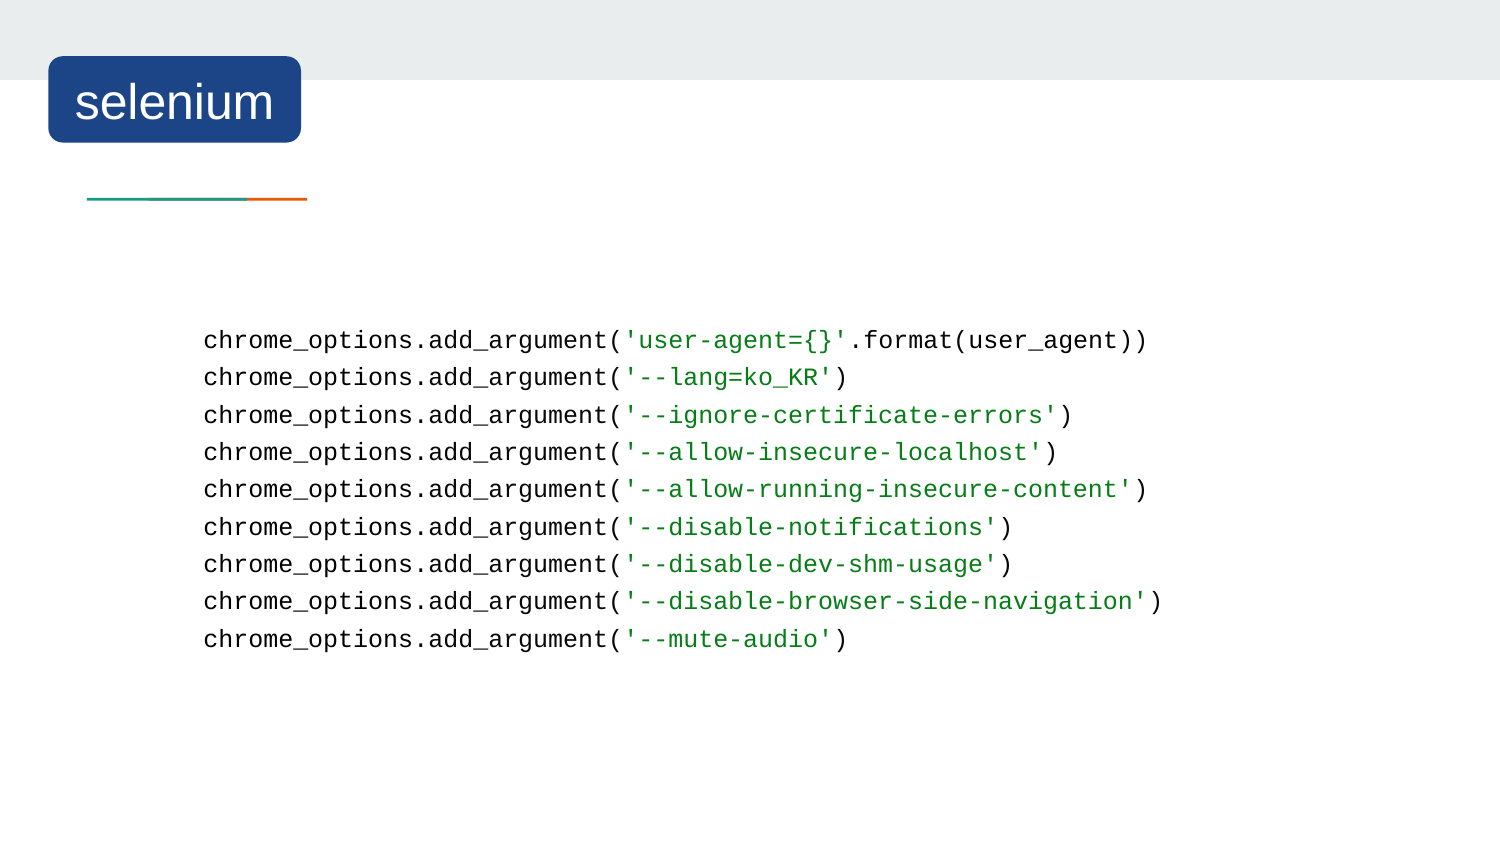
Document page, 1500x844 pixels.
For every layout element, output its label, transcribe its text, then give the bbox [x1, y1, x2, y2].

text_box chrome_options.add_argument('user-agent={}'.format(user_agent)) chrome_options.add_argument('--lang=ko_KR') chrome_options.add_argument('--ignore-certificate-errors') chrome_options.add_argument('--allow-insecure-localhost') chrome_options.add_argument('--allow-running-insecure-content') chrome_options.add_argument('--disable-notifications') chrome_options.add_argument('--disable-dev-shm-usage') chrome_options.add_argument('--disable-browser-side-navigation') chrome_options.add_argument('--mute-audio') [143, 300, 1269, 668]
text_box selenium [48, 56, 302, 143]
